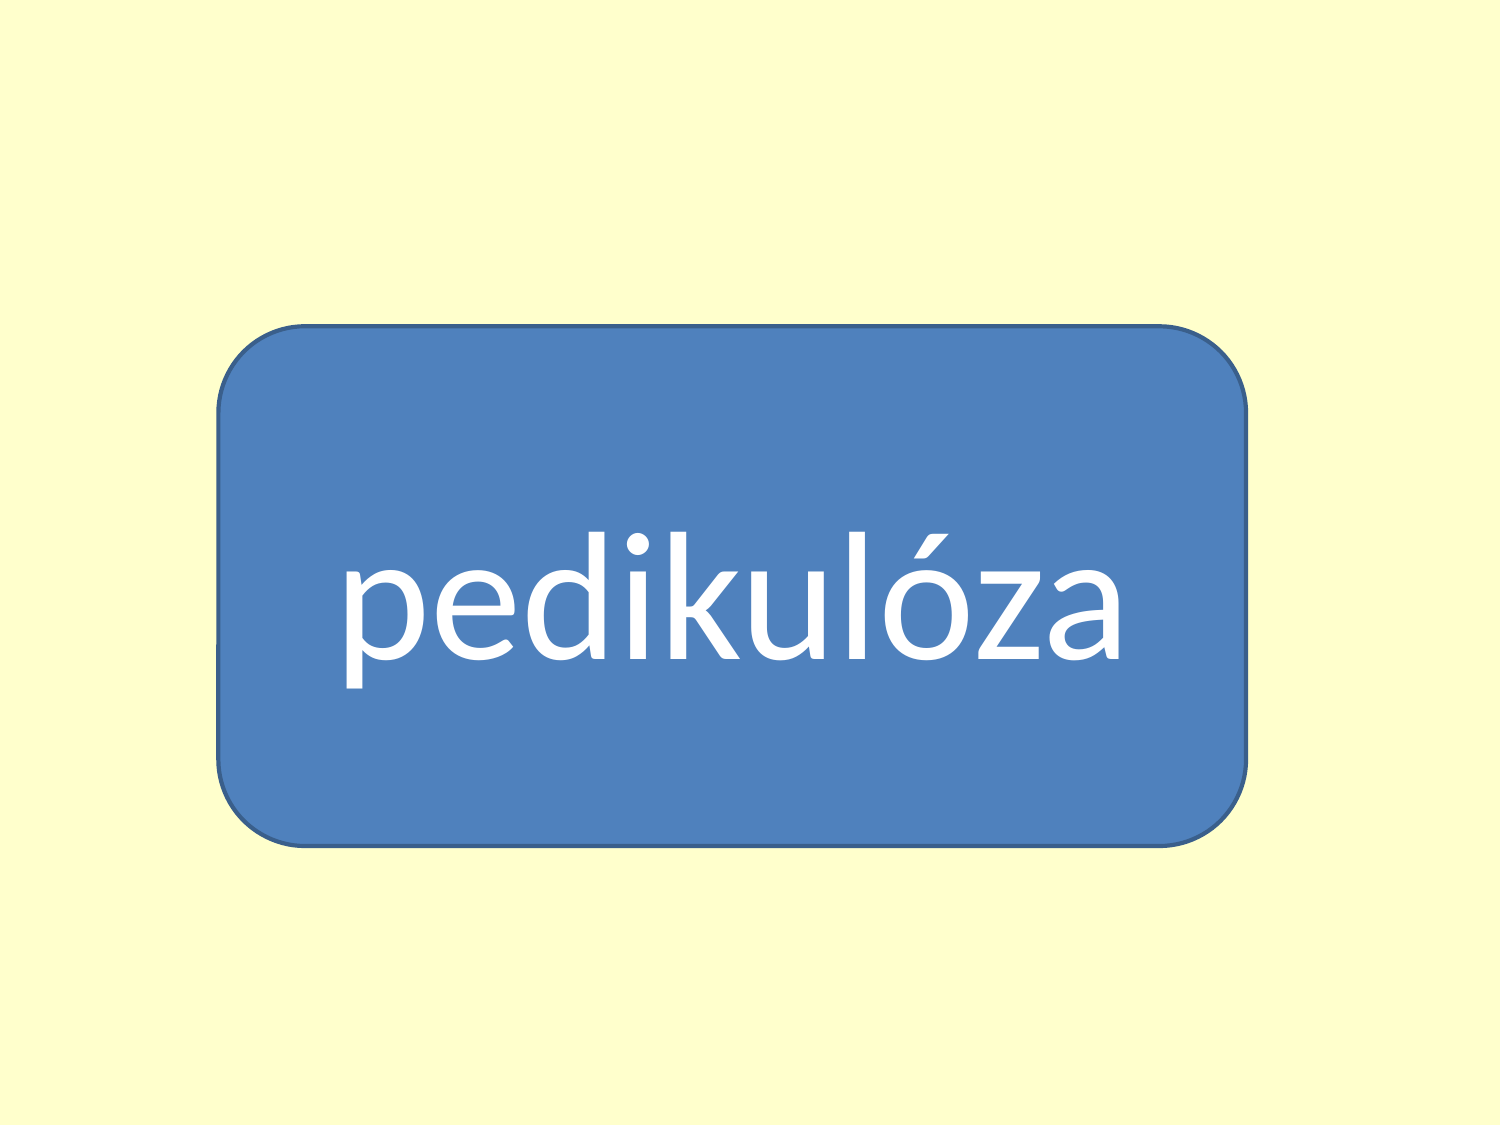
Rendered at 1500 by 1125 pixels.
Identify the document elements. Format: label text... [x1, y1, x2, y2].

text_box pedikulóza [216, 324, 1249, 849]
